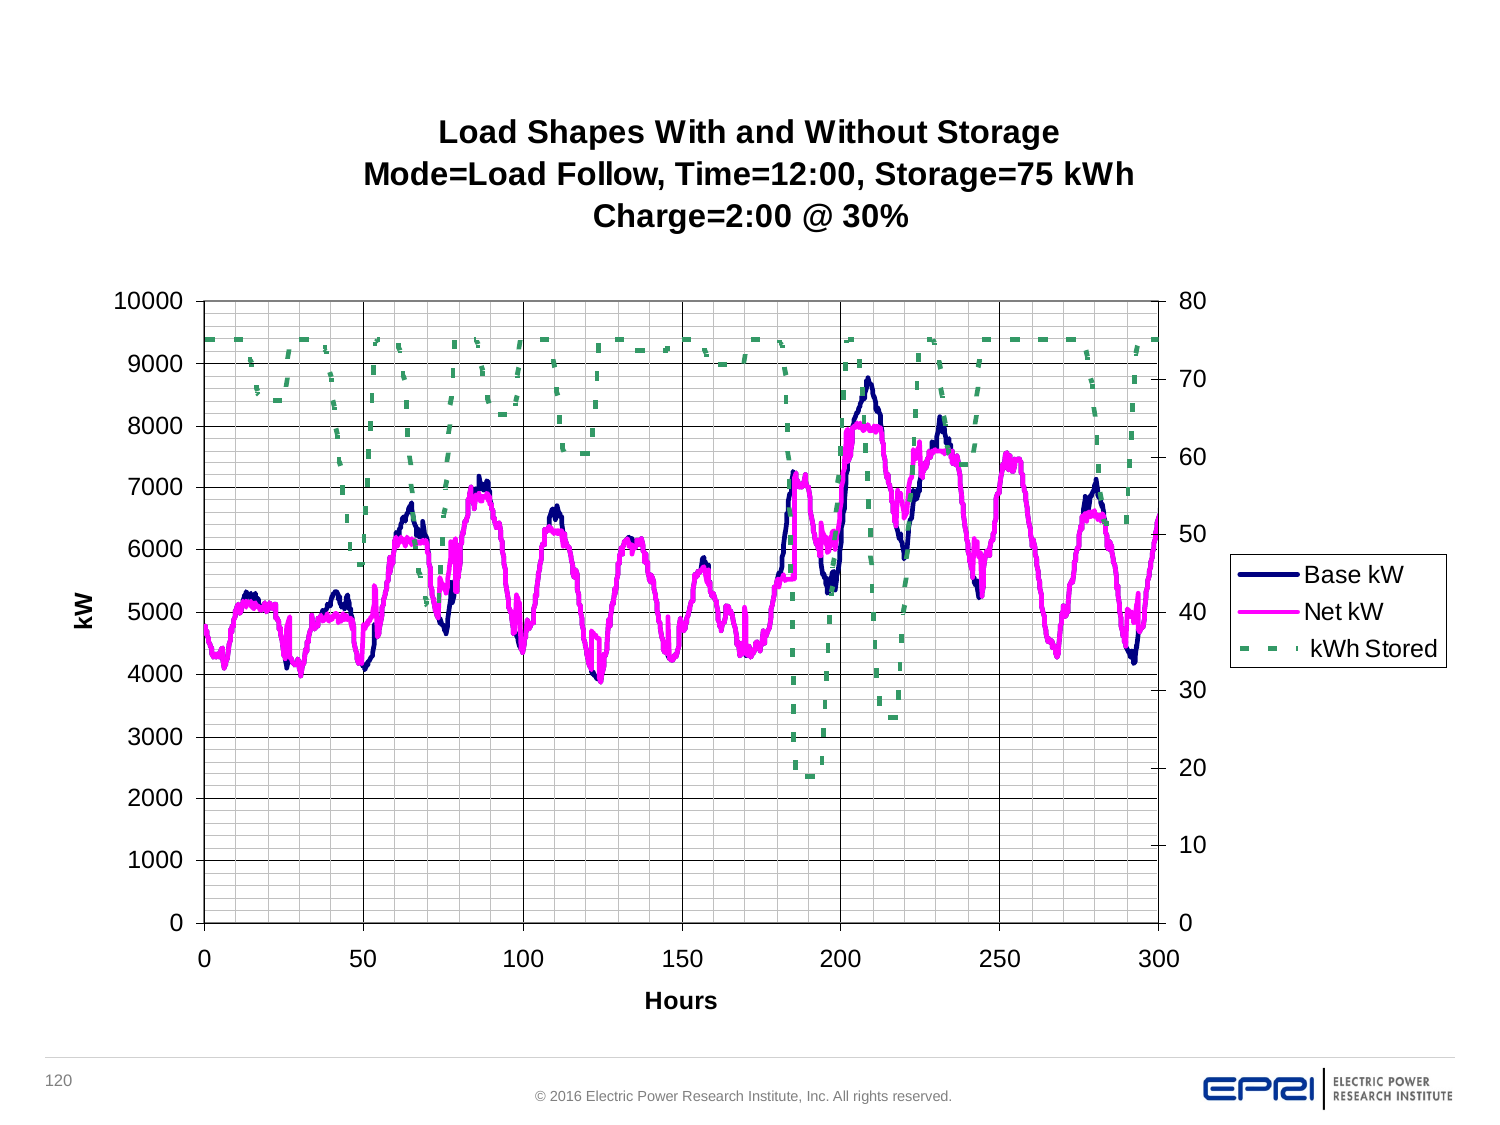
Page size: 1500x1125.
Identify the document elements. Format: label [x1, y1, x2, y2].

picture [37, 75, 1462, 1050]
picture [1200, 1064, 1455, 1113]
